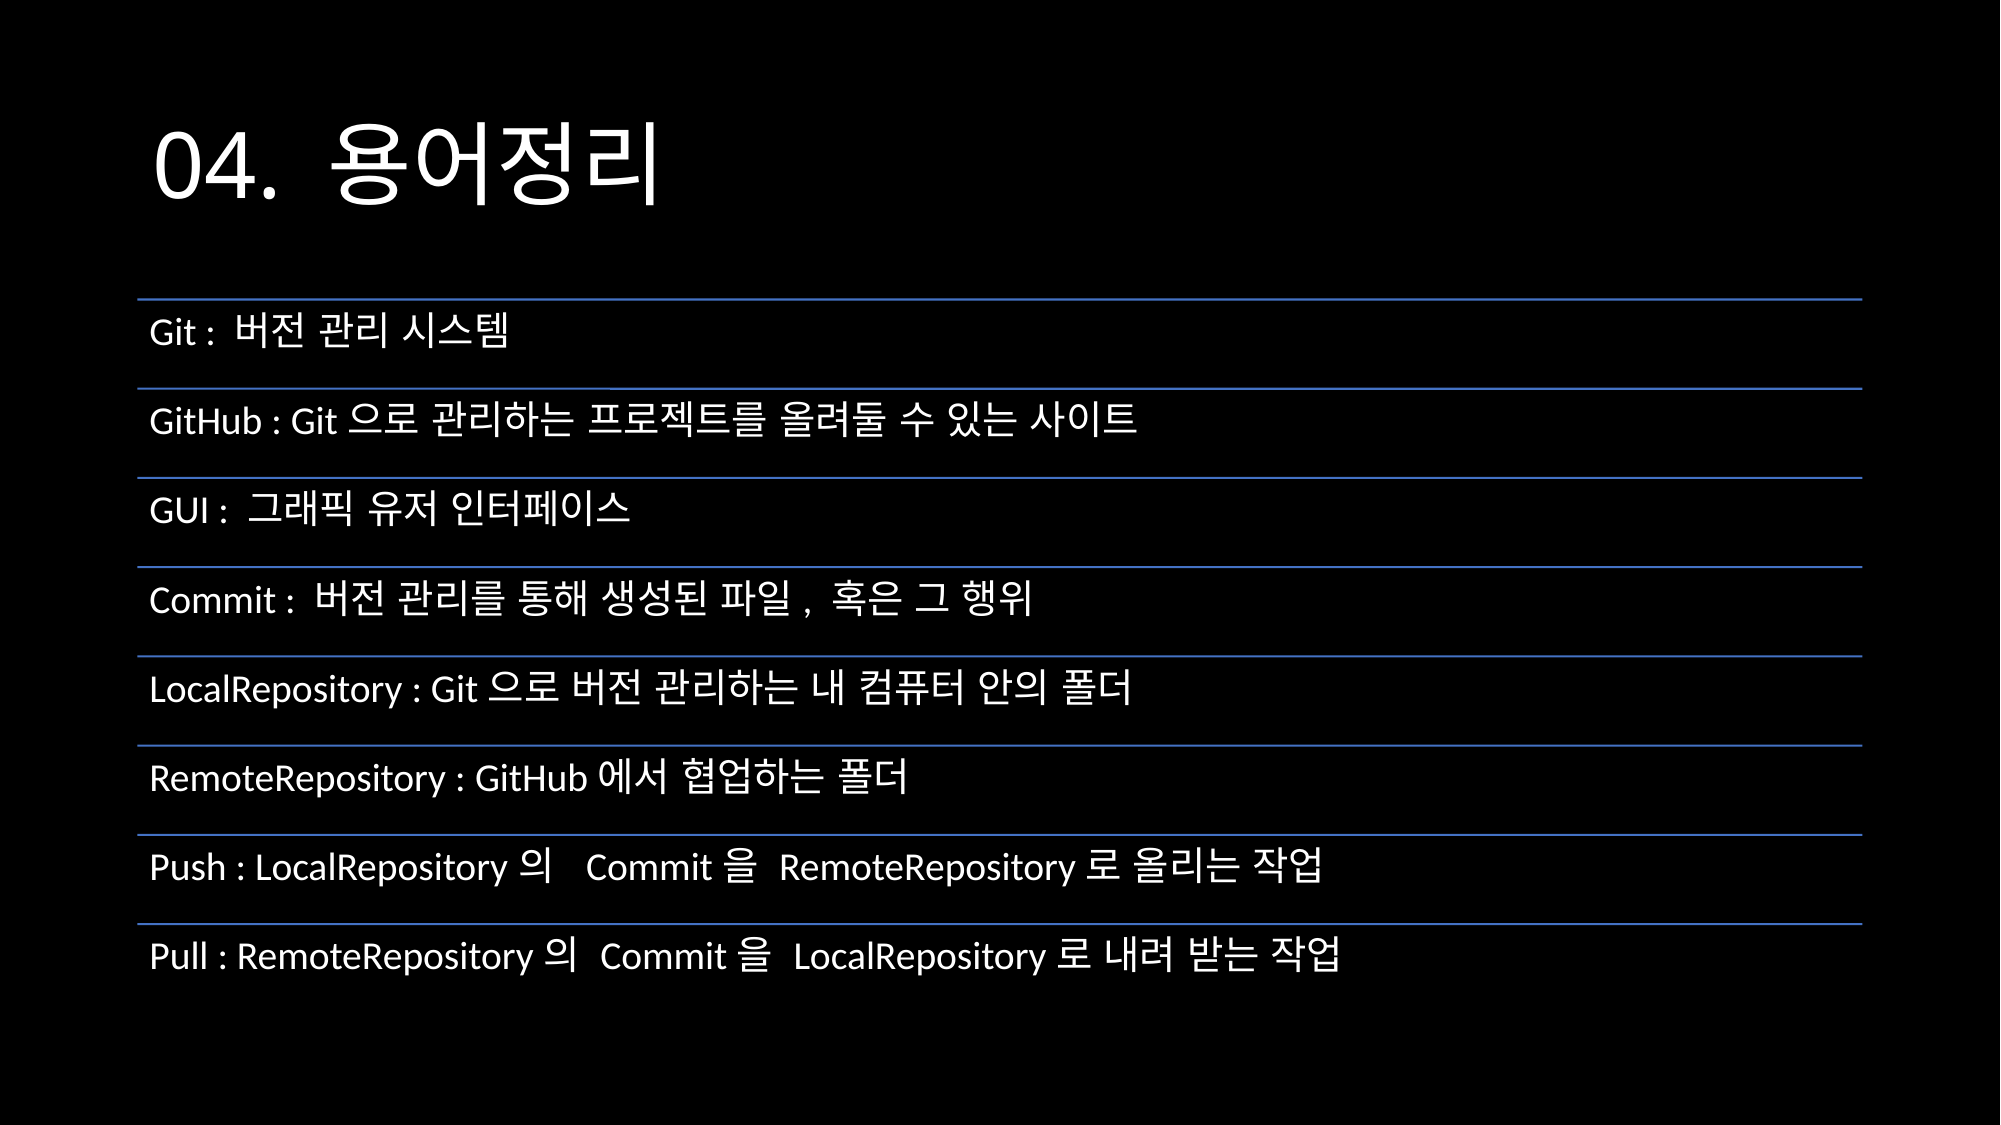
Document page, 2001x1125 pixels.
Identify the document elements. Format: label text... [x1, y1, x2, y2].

title 04. 용어정리 [137, 59, 1863, 278]
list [137, 299, 1863, 1014]
